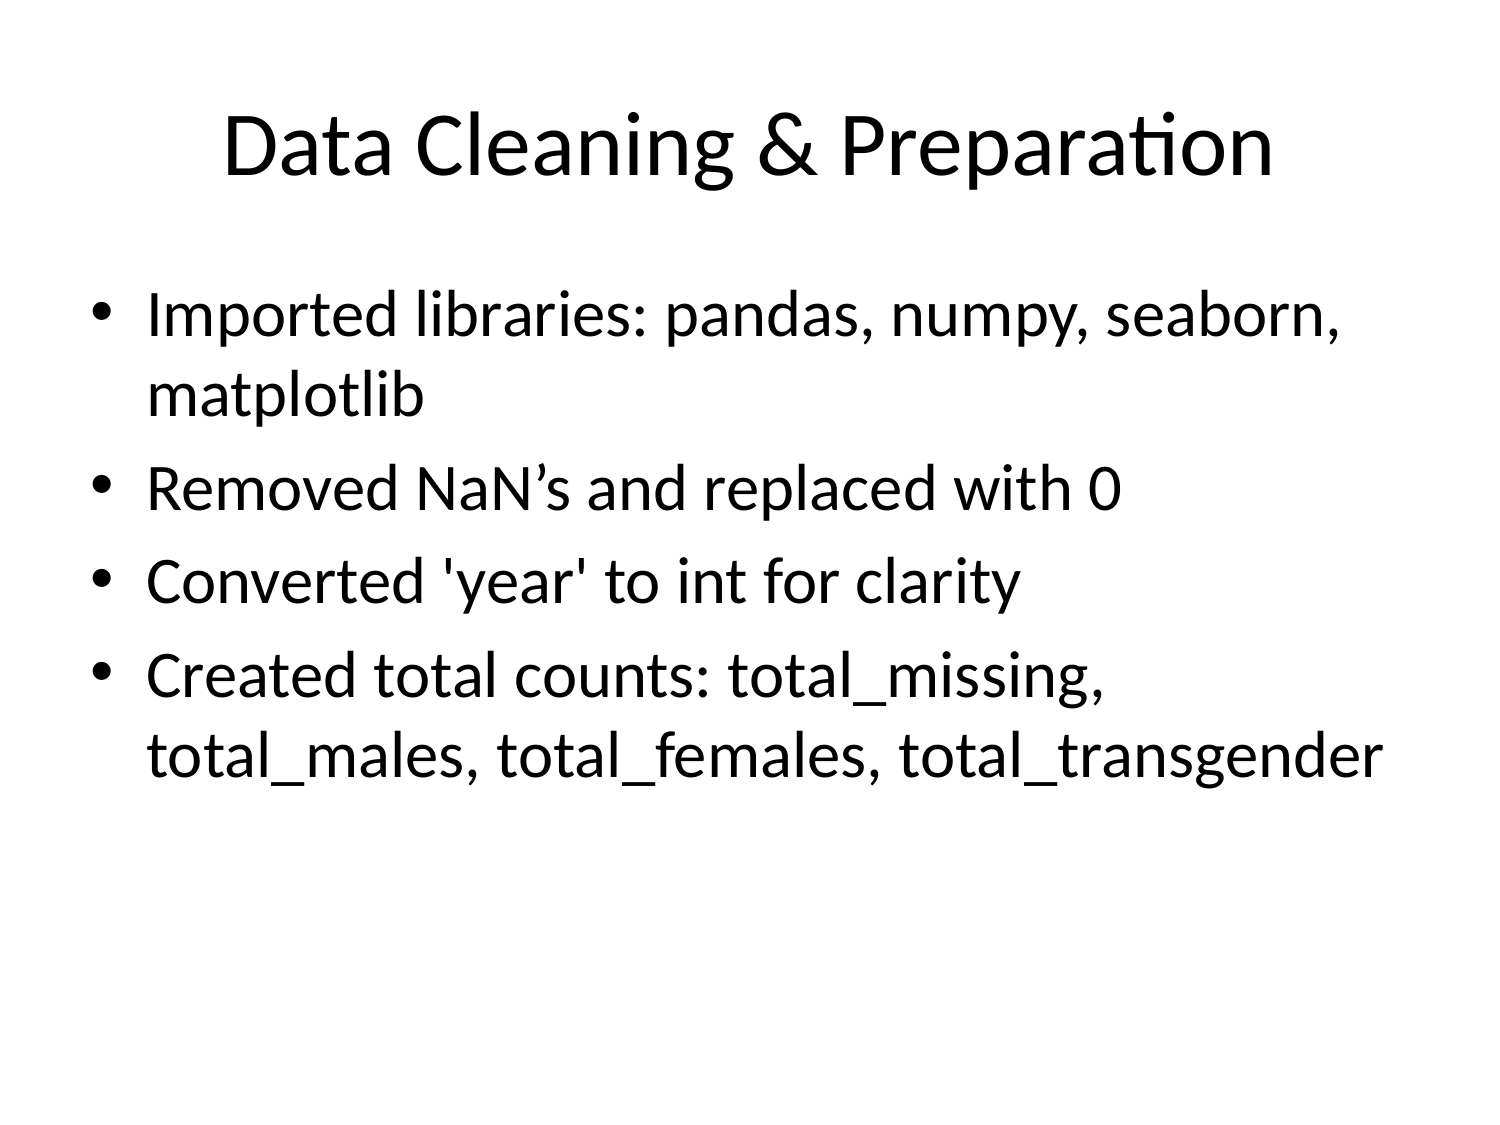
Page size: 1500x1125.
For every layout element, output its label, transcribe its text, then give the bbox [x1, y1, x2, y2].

title Data Cleaning & Preparation [75, 45, 1425, 233]
list Imported libraries: pandas, numpy, seaborn, matplotlib Removed NaN’s and replaced with 0 Converted 'year' to int for clarity Created total counts: total_missing, total_males, total_females, total_transgender [75, 262, 1425, 1005]
